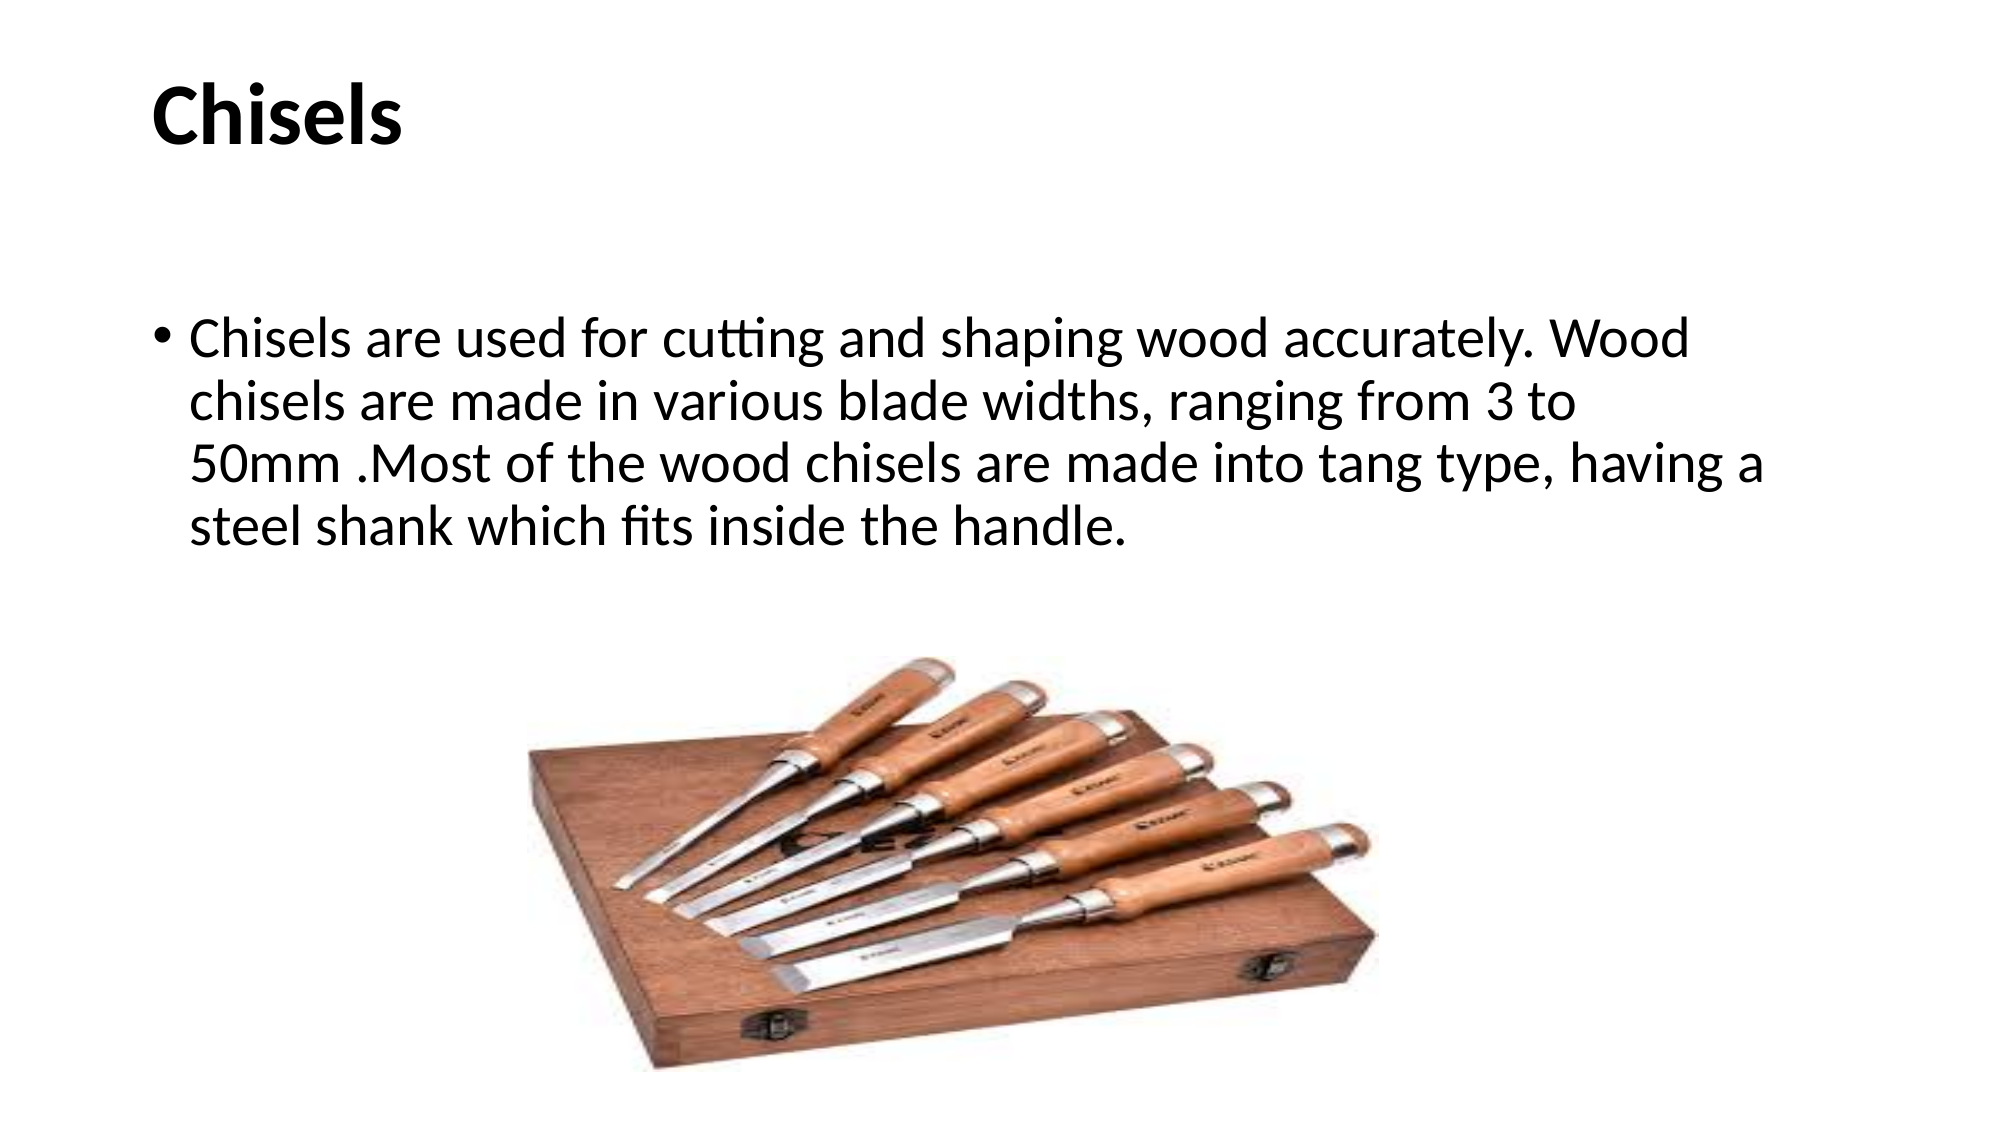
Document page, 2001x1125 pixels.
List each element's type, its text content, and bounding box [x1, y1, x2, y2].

list Chisels are used for cutting and shaping wood accurately. Wood chisels are made in various blade widths, ranging from 3 to 50mm .Most of the wood chisels are made into tang type, having a steel shank which fits inside the handle. [137, 299, 1863, 1014]
title Chisels [137, 59, 1863, 278]
picture [527, 656, 1380, 1072]
